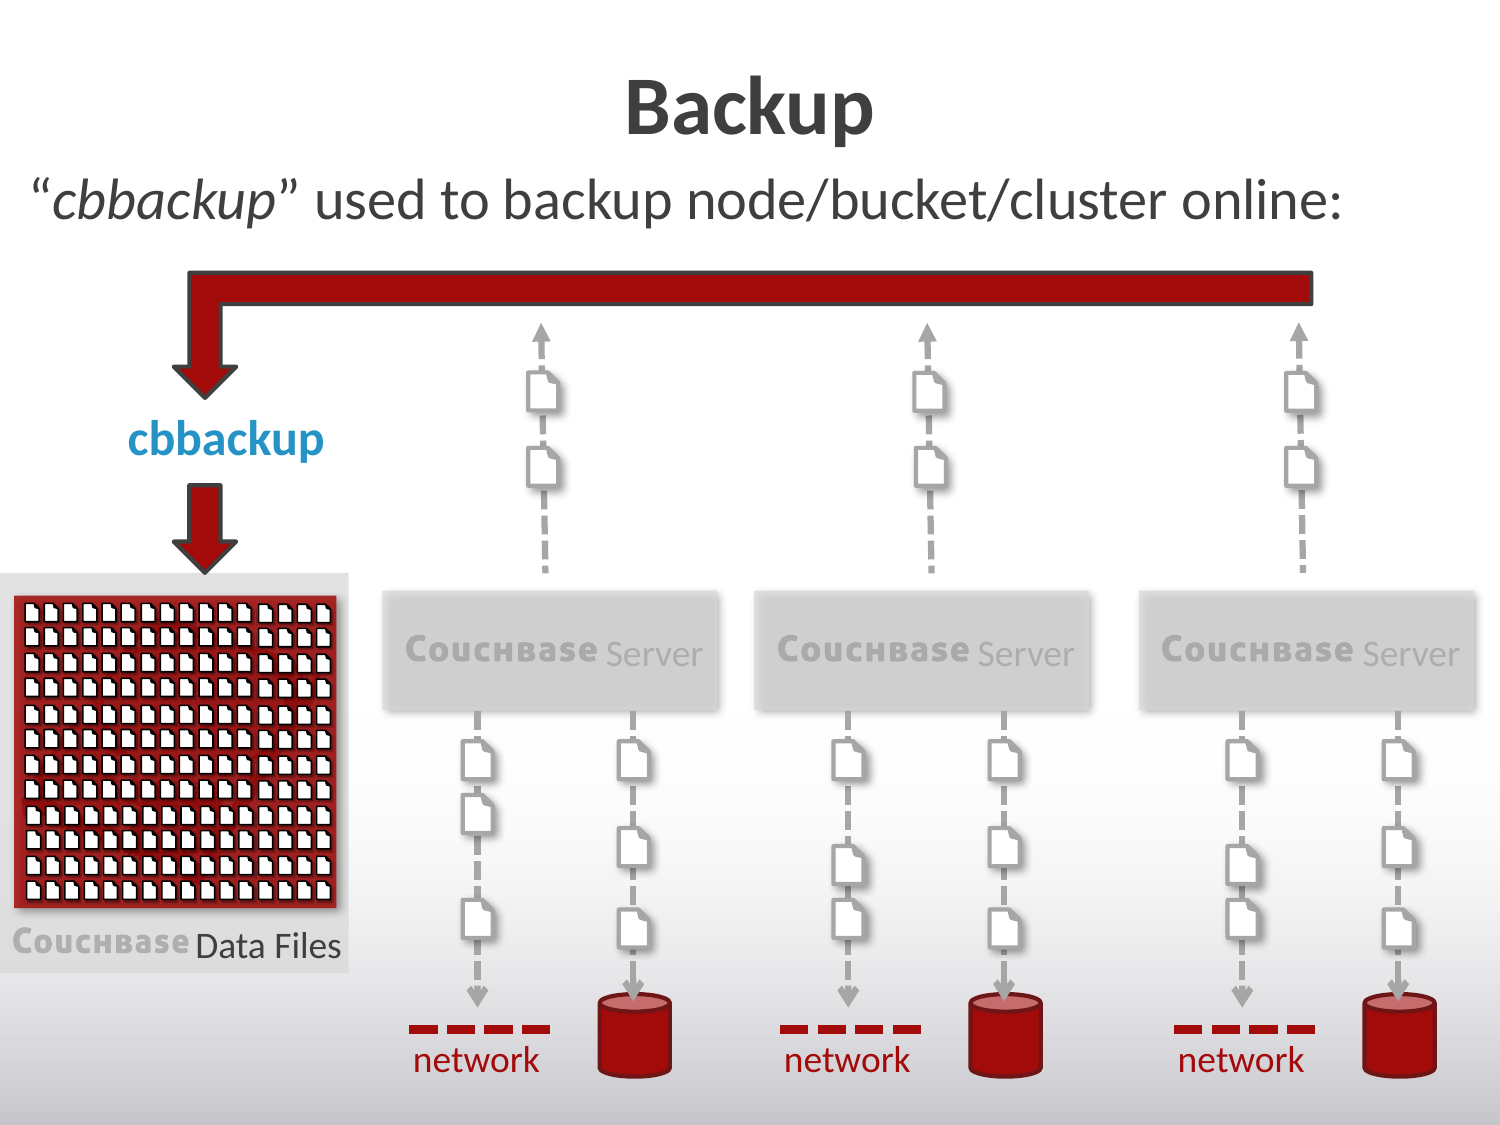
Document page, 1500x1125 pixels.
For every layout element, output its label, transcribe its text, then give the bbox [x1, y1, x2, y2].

text_box [171, 483, 239, 571]
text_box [0, 572, 349, 974]
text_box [382, 322, 1474, 1086]
text_box “cbbackup” used to backup node/bucket/cluster online: [0, 154, 1488, 255]
text_box [171, 270, 1314, 400]
text_box cbbackup [112, 397, 340, 473]
title Backup [75, 62, 1425, 154]
